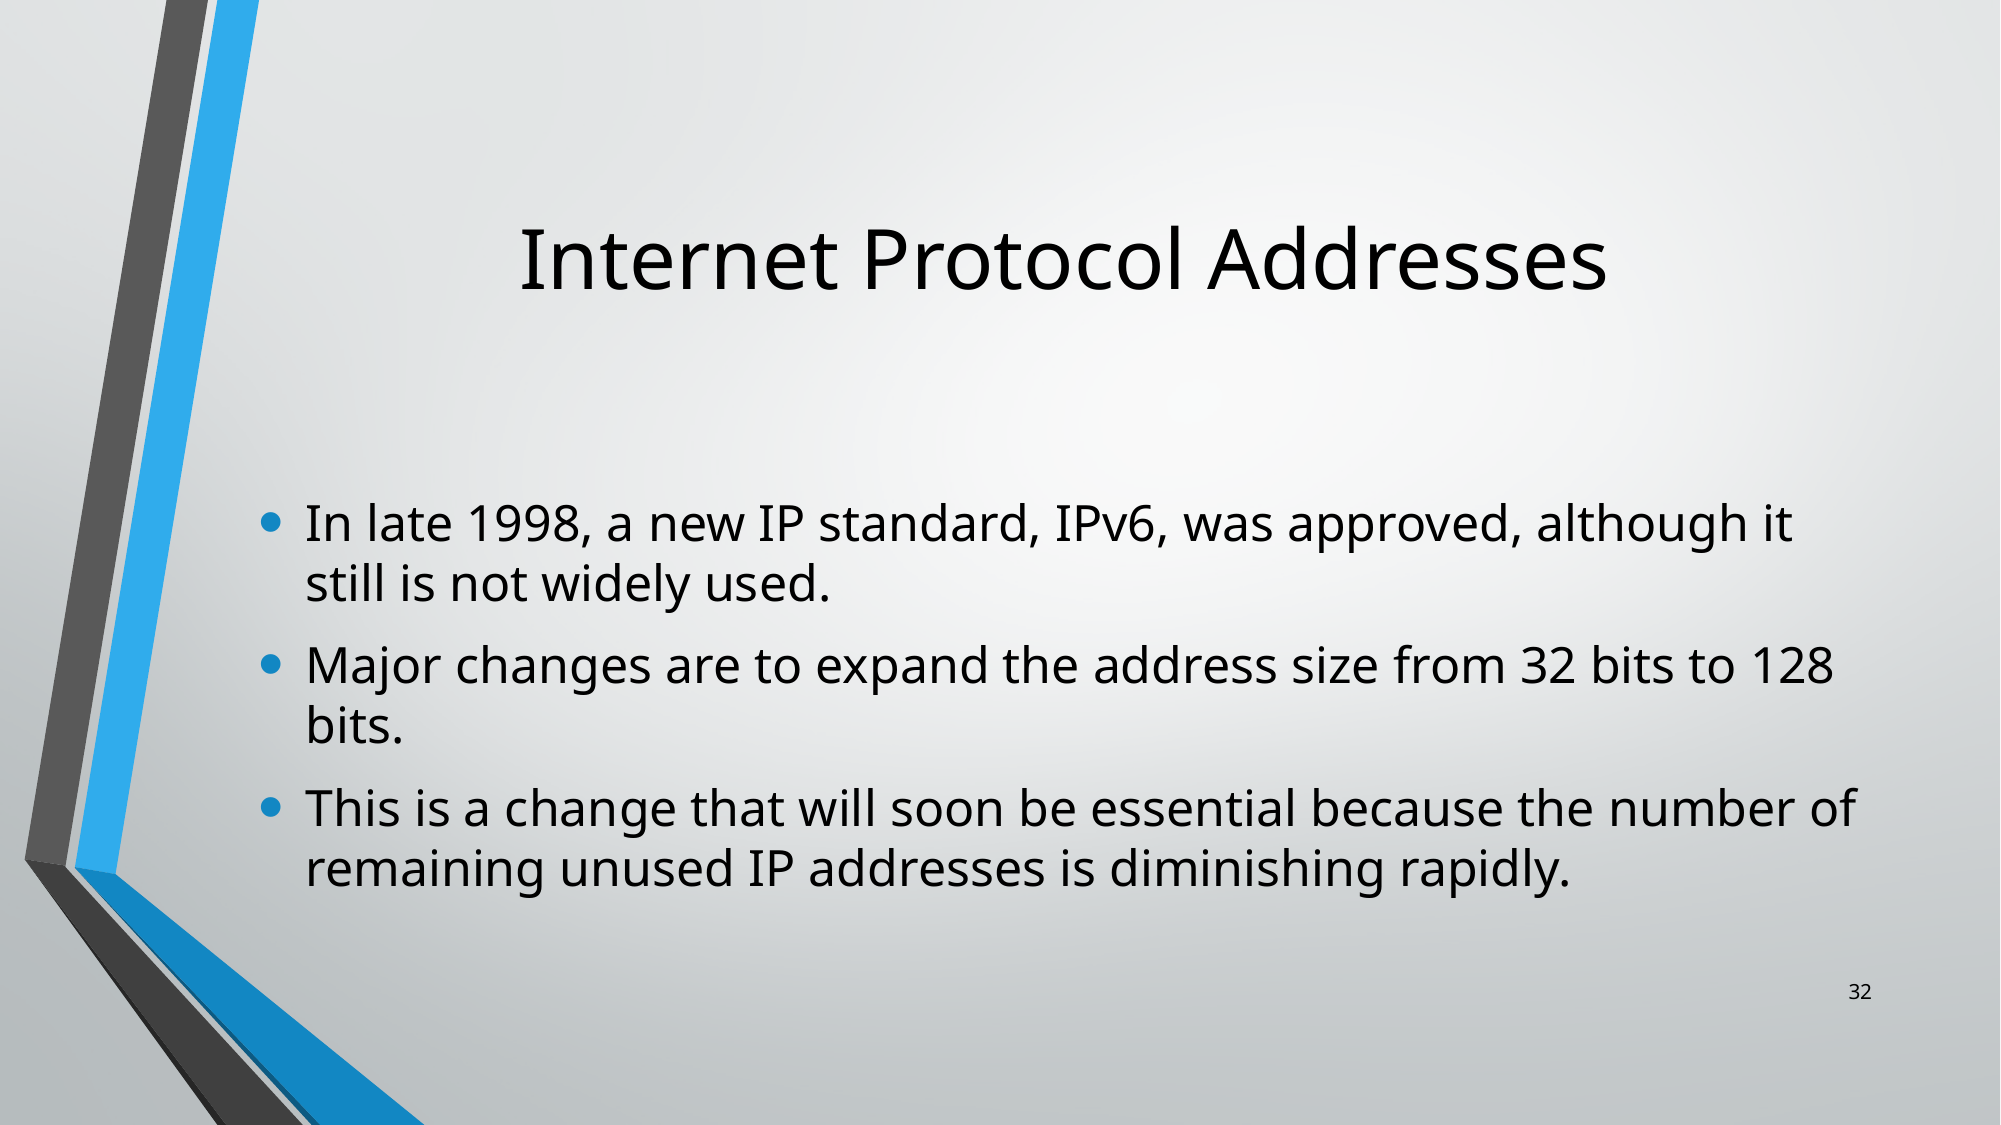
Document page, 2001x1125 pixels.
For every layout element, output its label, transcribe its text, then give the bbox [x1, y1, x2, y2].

title Internet Protocol Addresses [243, 112, 1887, 400]
slide_number 32 [1796, 962, 1887, 1023]
list In late 1998, a new IP standard, IPv6, was approved, although it still is not widely used. Major changes are to expand the address size from 32 bits to 128 bits. This is a change that will soon be essential because the number of remaining unused IP addresses is diminishing rapidly. [243, 437, 1887, 950]
